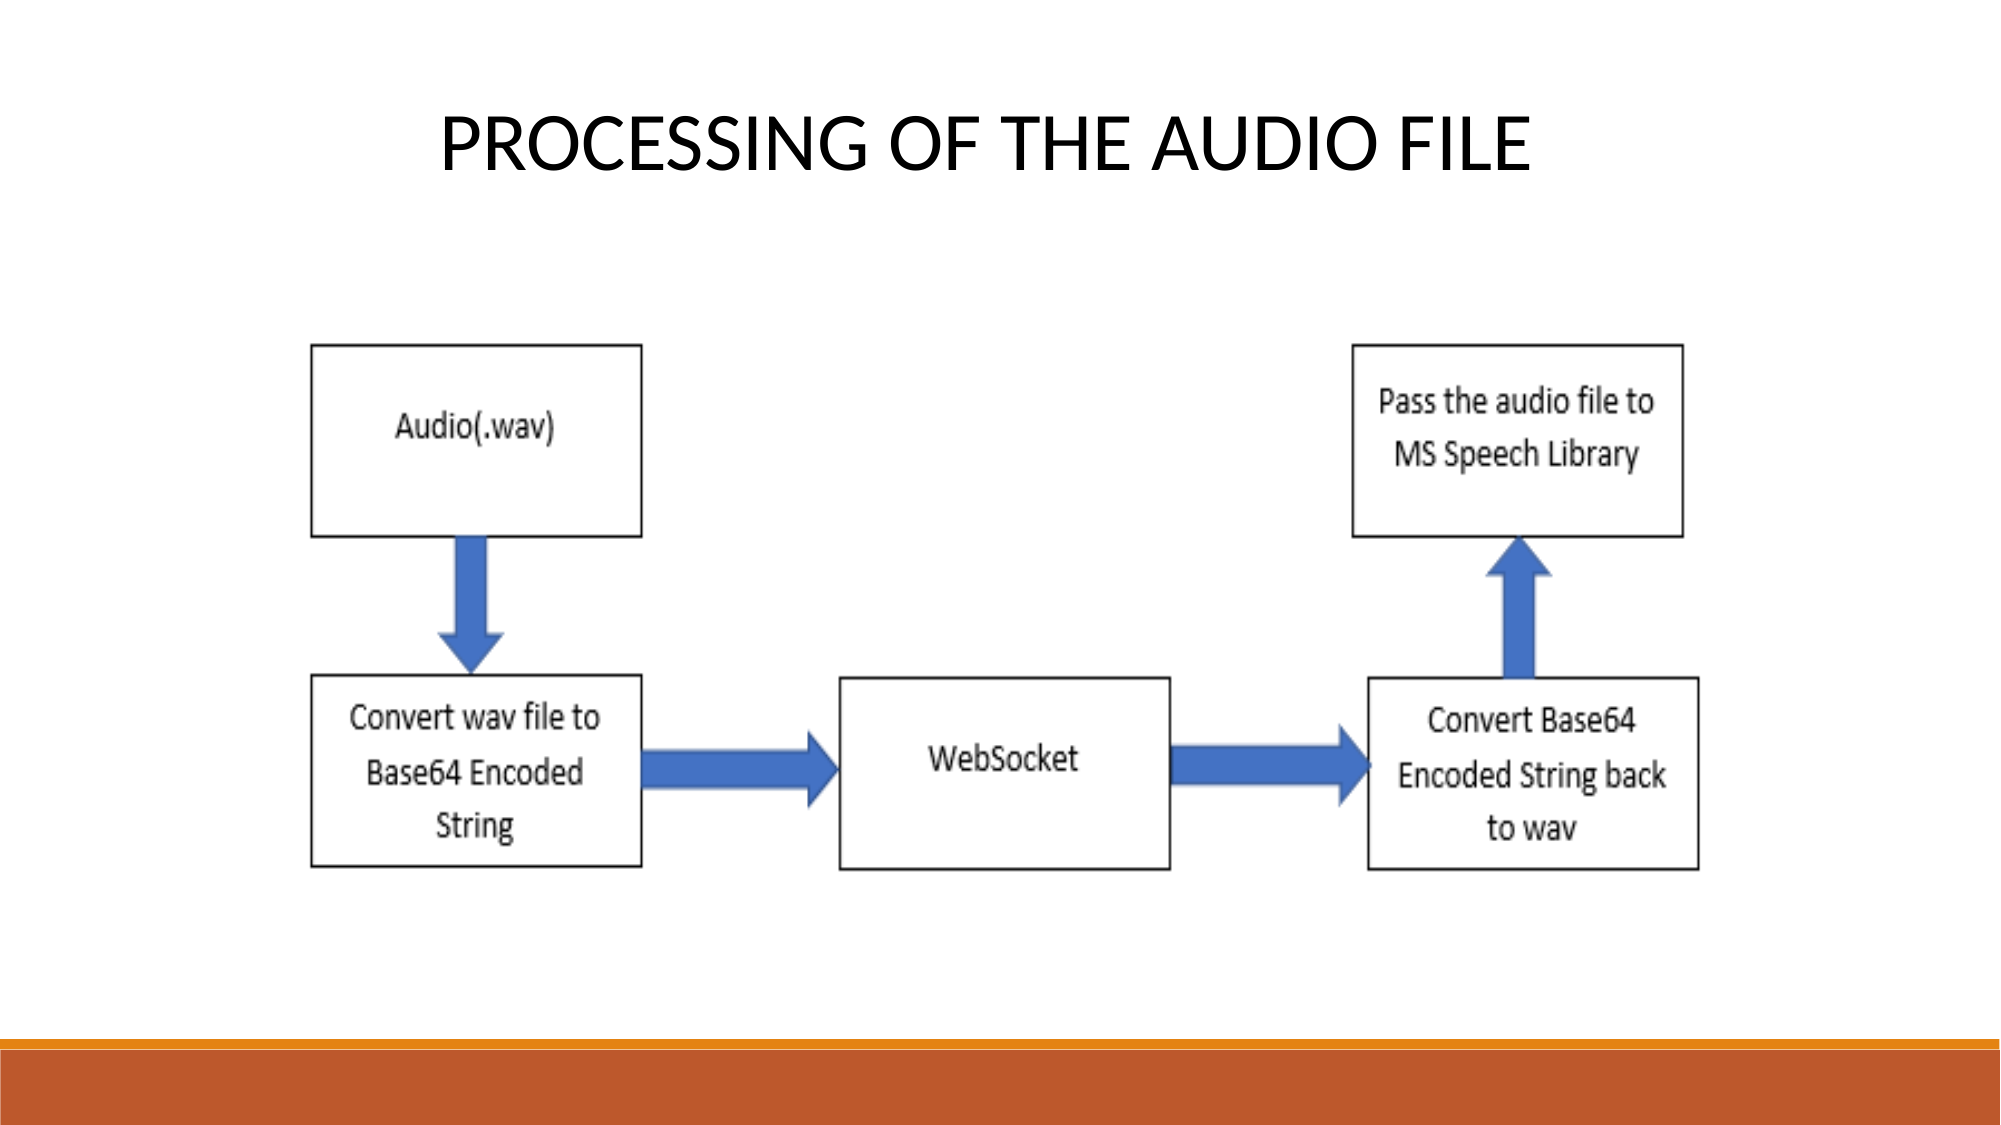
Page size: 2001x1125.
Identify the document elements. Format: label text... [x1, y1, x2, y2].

picture [282, 330, 1718, 903]
text_box PROCESSING OF THE AUDIO FILE [239, 79, 1734, 196]
